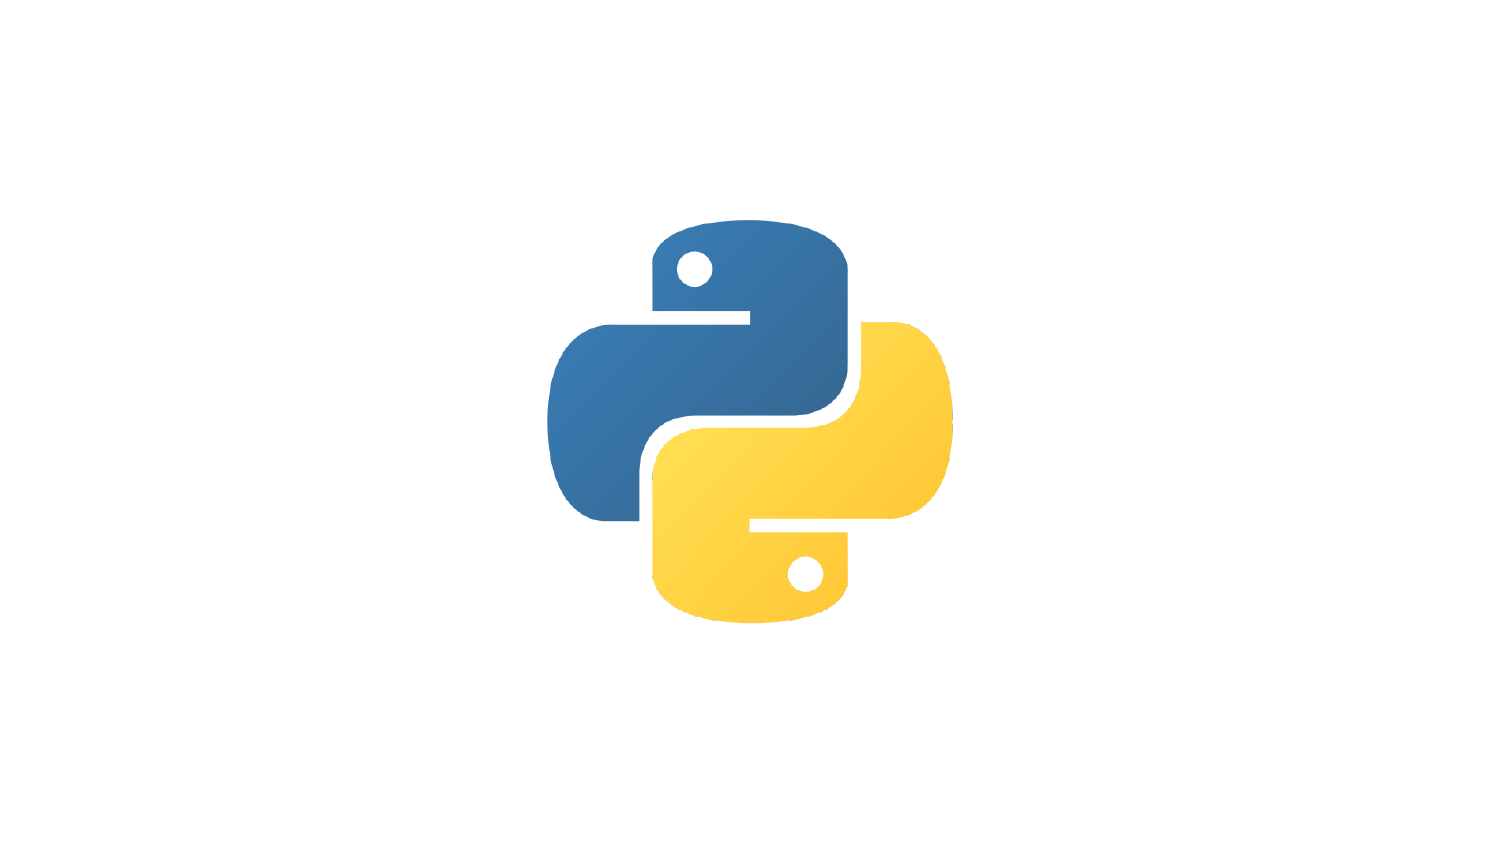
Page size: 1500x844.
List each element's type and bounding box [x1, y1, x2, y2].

picture [547, 220, 953, 624]
